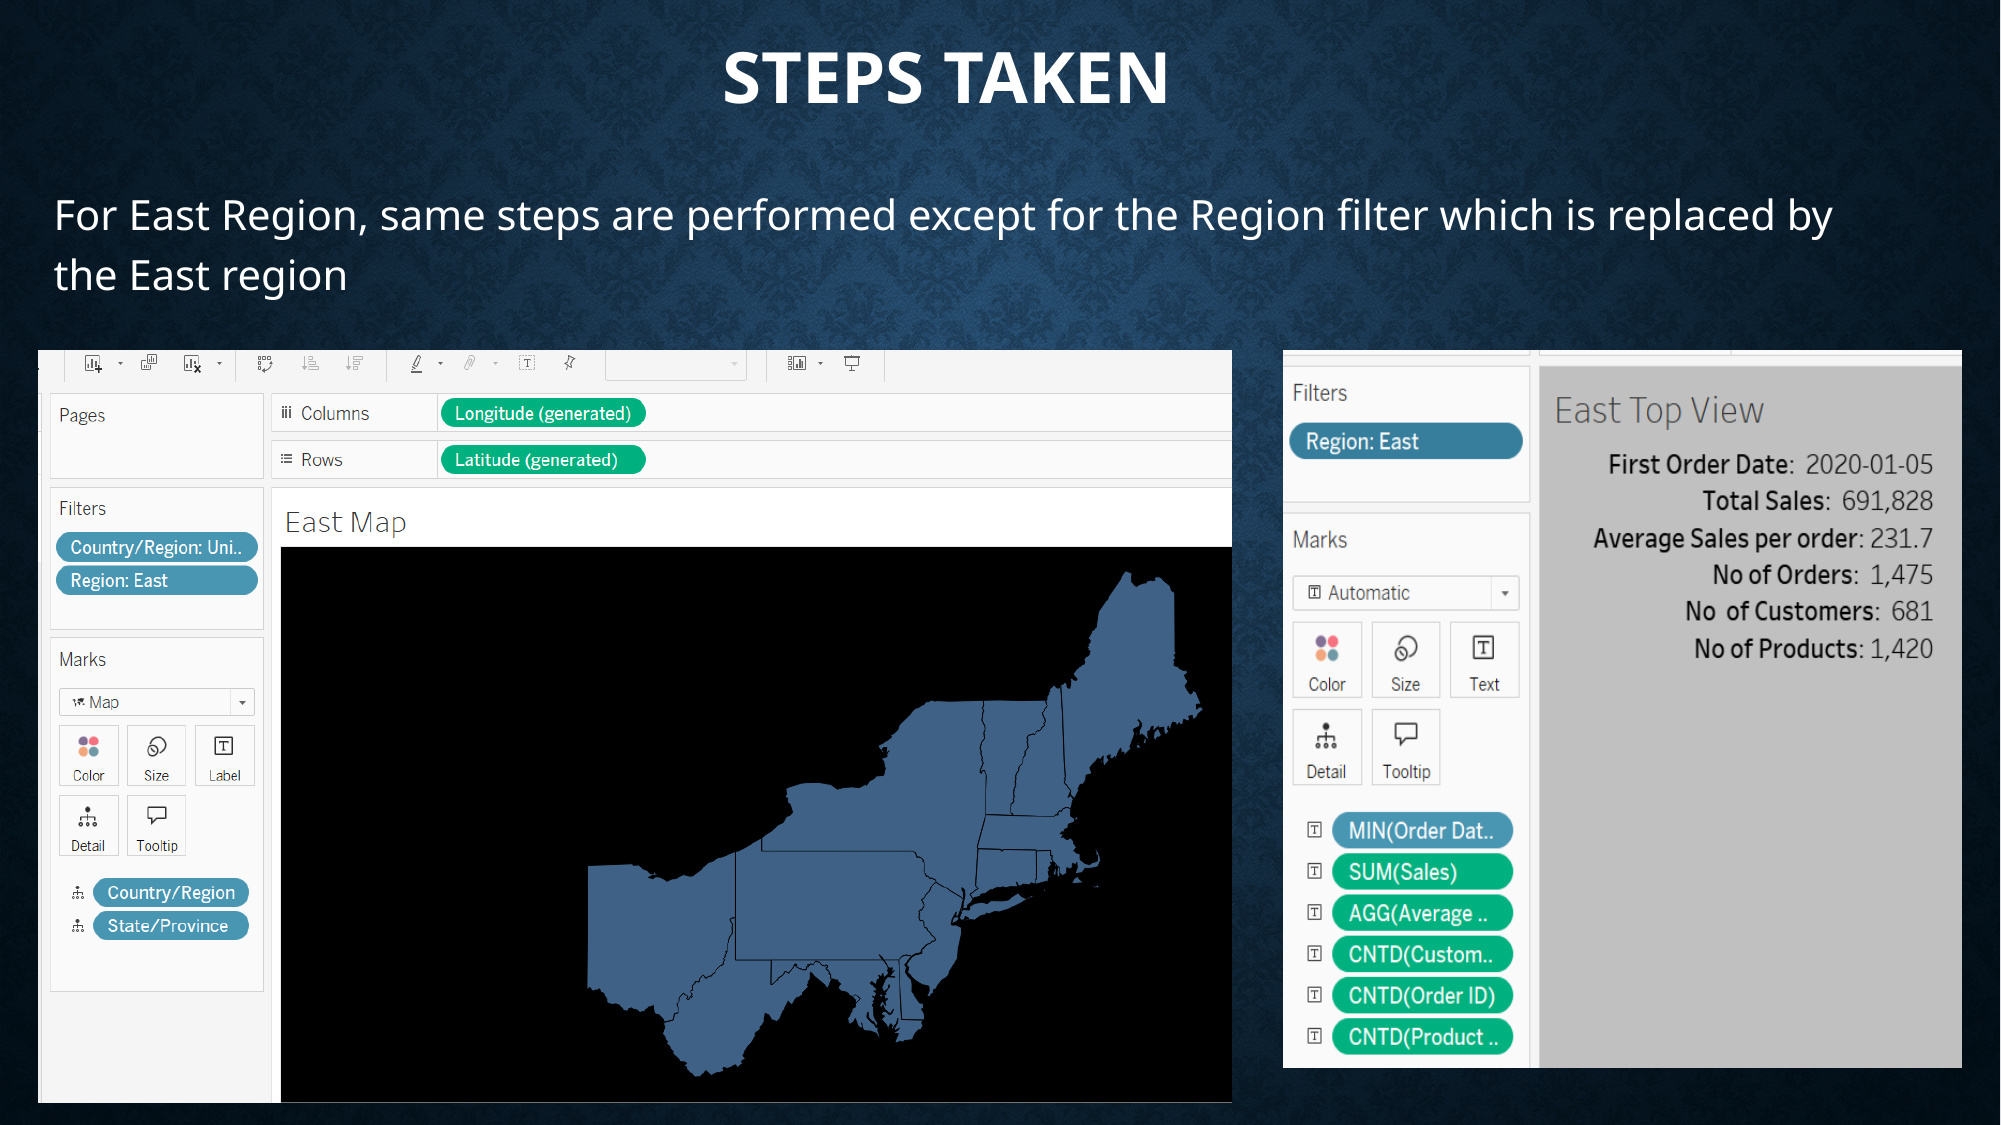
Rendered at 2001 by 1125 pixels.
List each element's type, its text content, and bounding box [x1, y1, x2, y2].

picture [1282, 349, 1962, 1068]
title STEPS TAKEN [98, 19, 1797, 142]
picture [37, 349, 1233, 1103]
list For East Region, same steps are performed except for the Region filter which is replaced by the East region [38, 170, 1858, 320]
